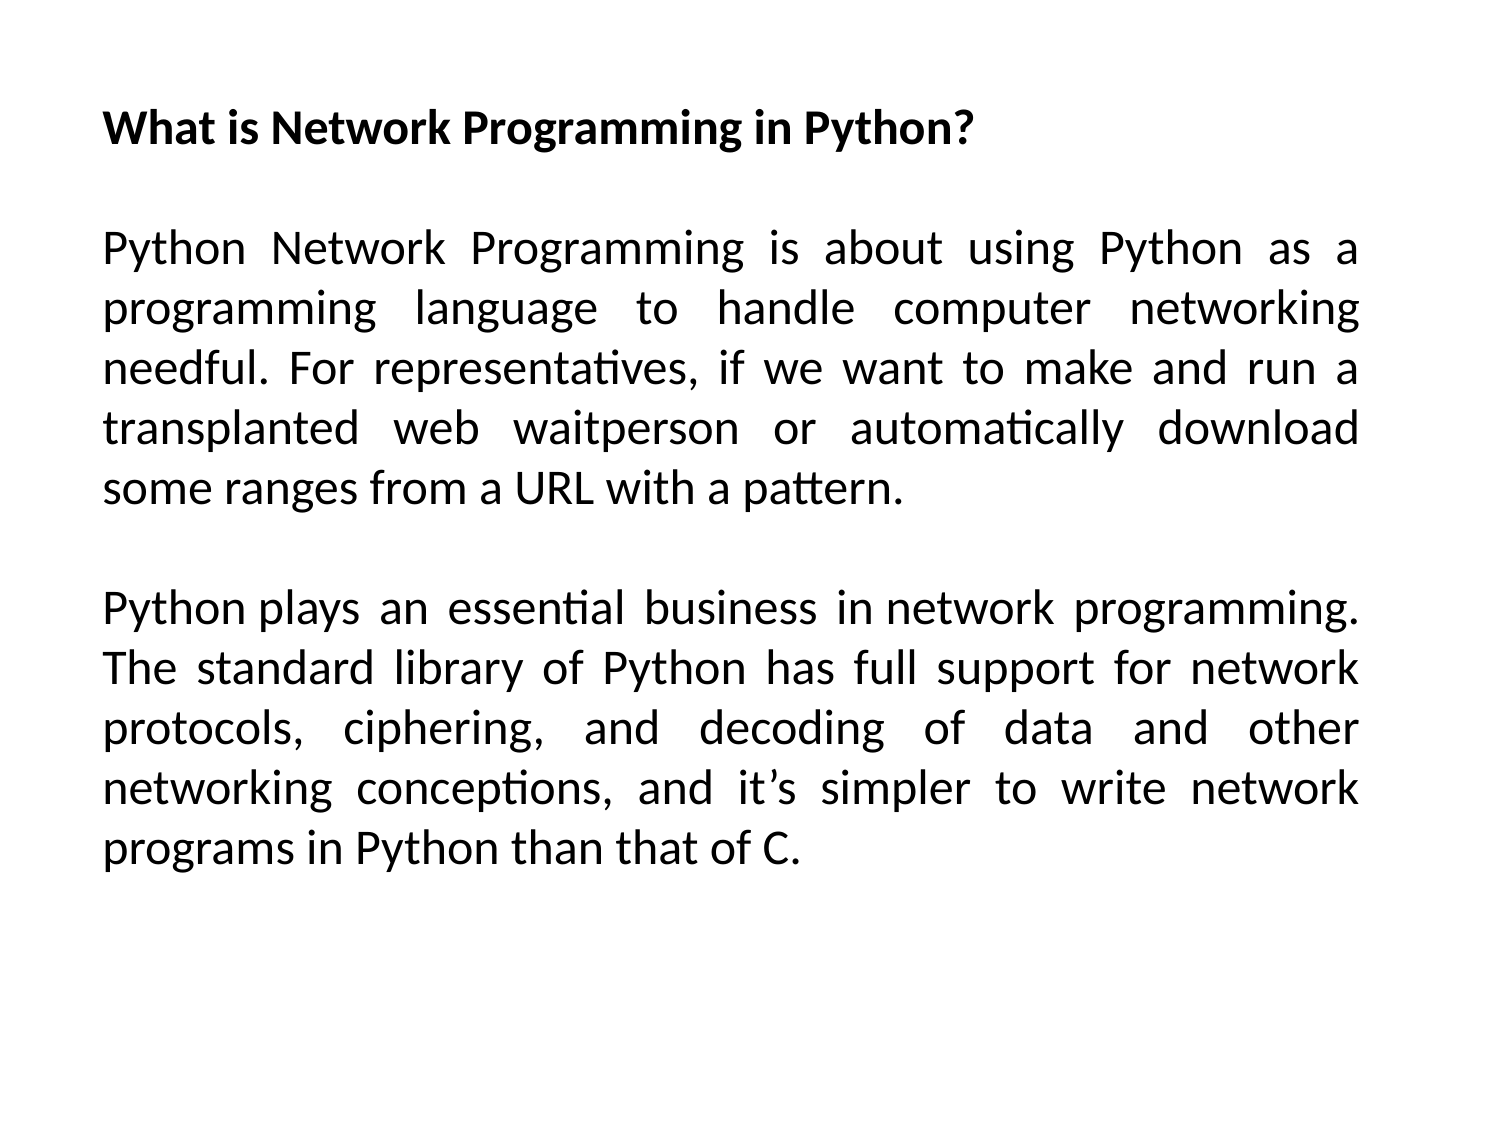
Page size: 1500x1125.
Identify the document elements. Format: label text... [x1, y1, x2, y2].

text_box What is Network Programming in Python? Python Network Programming is about using Python as a programming language to handle computer networking needful. For representatives, if we want to make and run a transplanted web waitperson or automatically download some ranges from a URL with a pattern. Python plays an essential business in network programming. The standard library of Python has full support for network protocols, ciphering, and decoding of data and other networking conceptions, and it’s simpler to write network programs in Python than that of C. [87, 87, 1375, 883]
